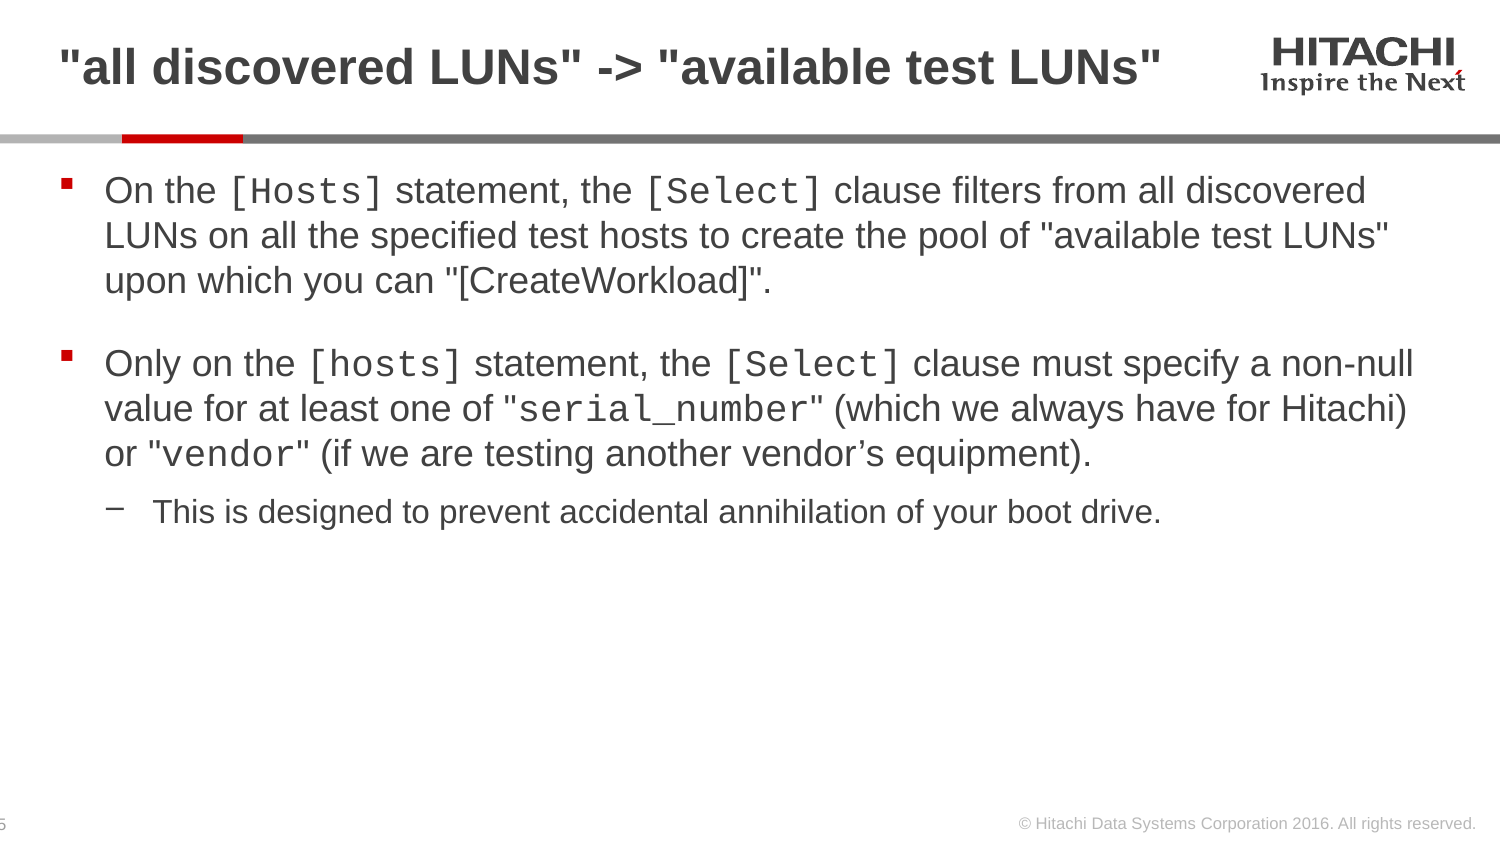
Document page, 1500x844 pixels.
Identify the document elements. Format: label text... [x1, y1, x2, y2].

title "all discovered LUNs" -> "available test LUNs" [43, 8, 1200, 129]
list On the [Hosts] statement, the [Select] clause filters from all discovered LUNs on all the specified test hosts to create the pool of "available test LUNs" upon which you can "[CreateWorkload]". Only on the [hosts] statement, the [Select] clause must specify a non-null value for at least one of "serial_number" (which we always have for Hitachi) or "vendor" (if we are testing another vendor’s equipment). This is designed to prevent accidental annihilation of your boot drive. [43, 158, 1452, 544]
